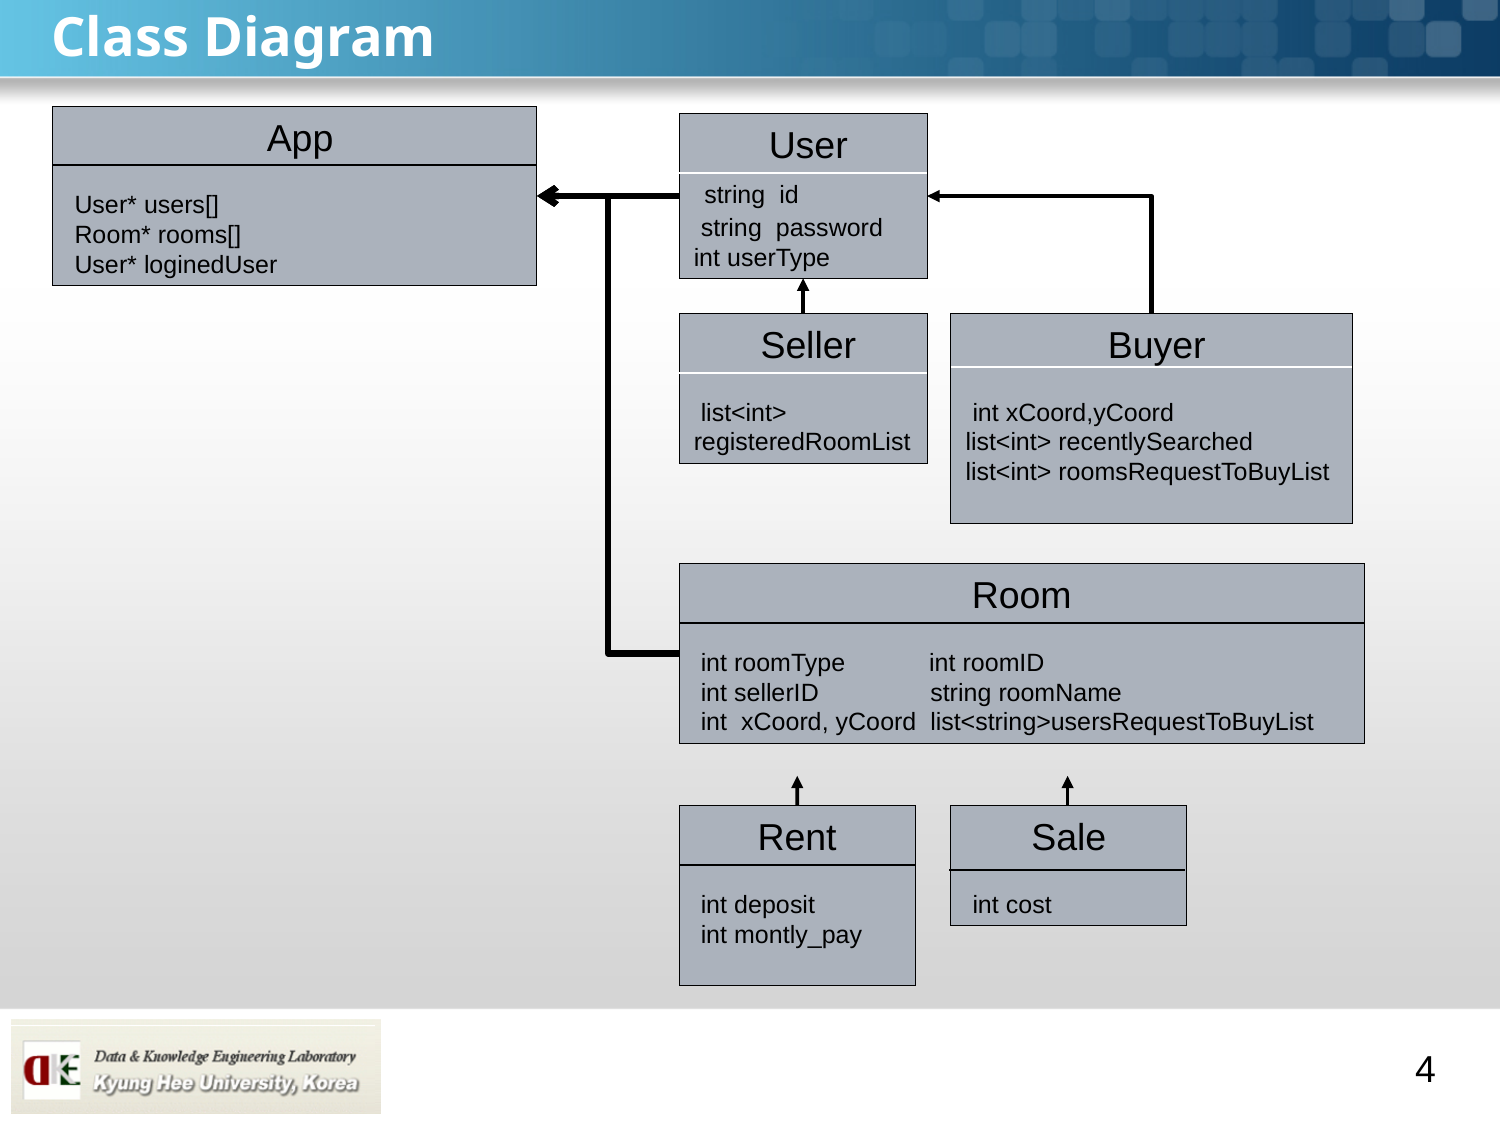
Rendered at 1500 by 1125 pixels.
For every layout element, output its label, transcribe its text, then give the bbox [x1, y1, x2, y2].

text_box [980, 142, 1098, 368]
title Class Diagram [51, 0, 1500, 99]
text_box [950, 313, 1353, 504]
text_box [678, 563, 1365, 777]
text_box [536, 203, 680, 671]
picture [0, 0, 1500, 1125]
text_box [678, 113, 928, 281]
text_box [52, 105, 538, 289]
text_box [678, 313, 928, 466]
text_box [678, 805, 916, 988]
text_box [948, 805, 1188, 988]
